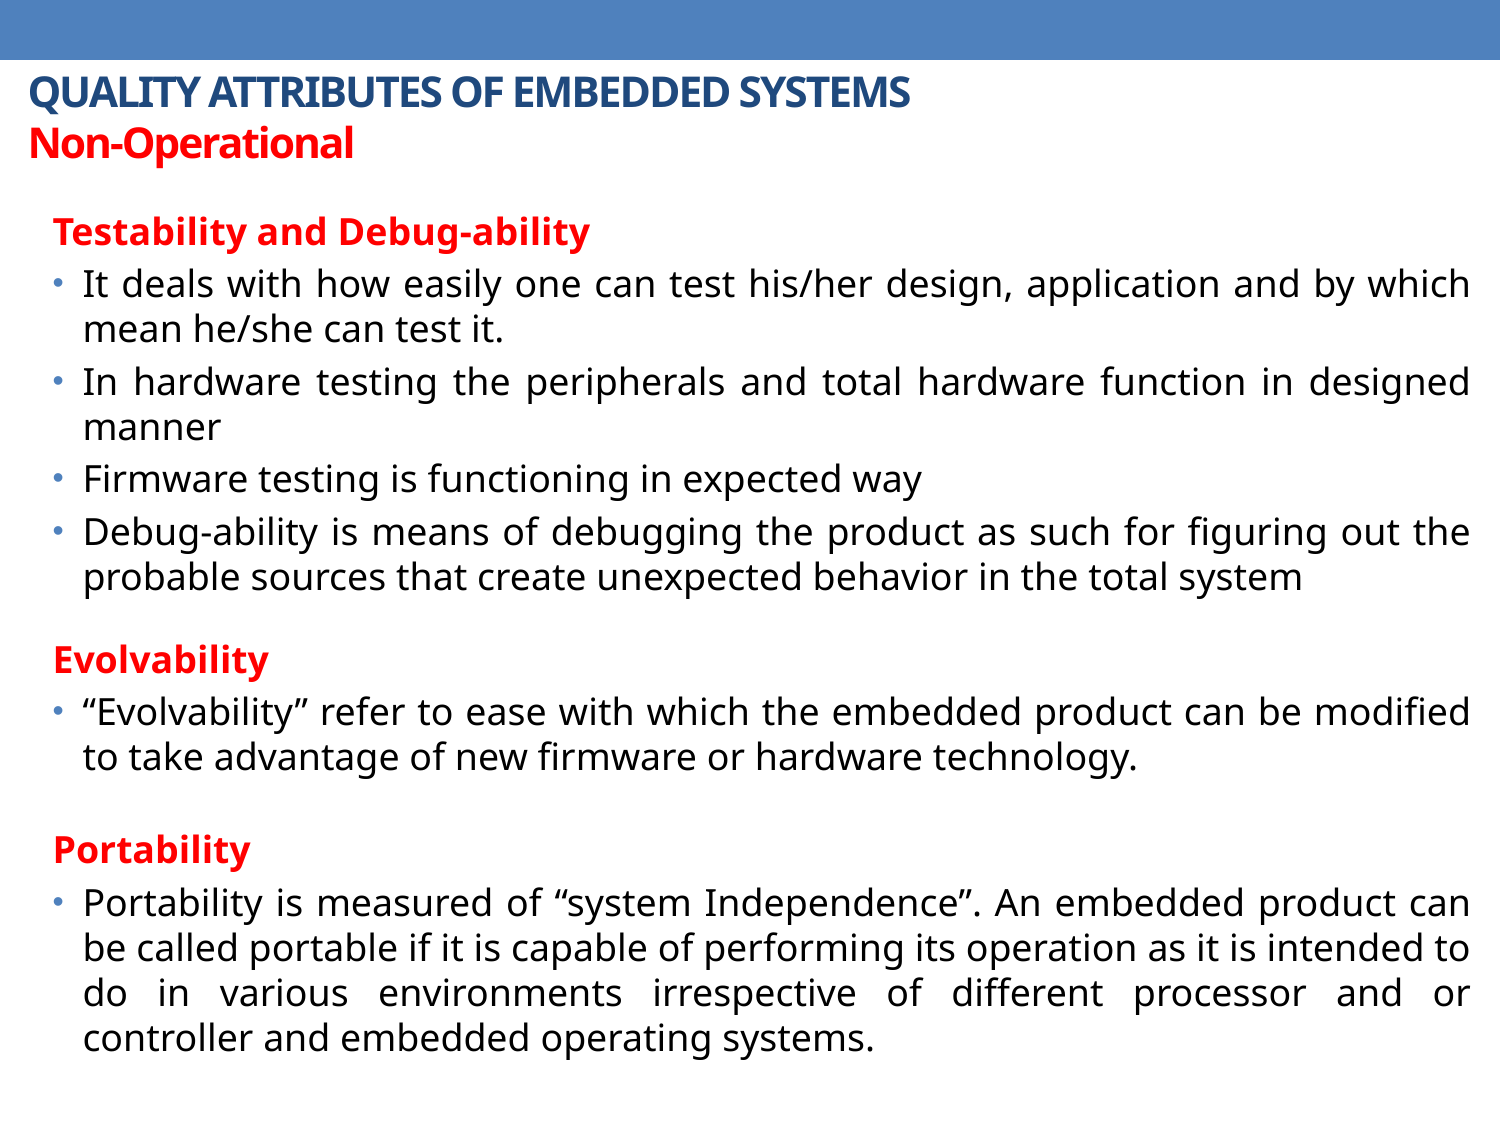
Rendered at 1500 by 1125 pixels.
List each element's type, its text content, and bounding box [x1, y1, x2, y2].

list Testability and Debug-ability It deals with how easily one can test his/her design, application and by which mean he/she can test it. In hardware testing the peripherals and total hardware function in designed manner Firmware testing is functioning in expected way Debug-ability is means of debugging the product as such for figuring out the probable sources that create unexpected behavior in the total system Evolvability “Evolvability” refer to ease with which the embedded product can be modified to take advantage of new firmware or hardware technology. Portability Portability is measured of “system Independence”. An embedded product can be called portable if it is capable of performing its operation as it is intended to do in various environments irrespective of different processor and or controller and embedded operating systems. [37, 200, 1488, 1088]
title QUALITY ATTRIBUTES OF EMBEDDED SYSTEMS Non-Operational [12, 57, 1475, 175]
